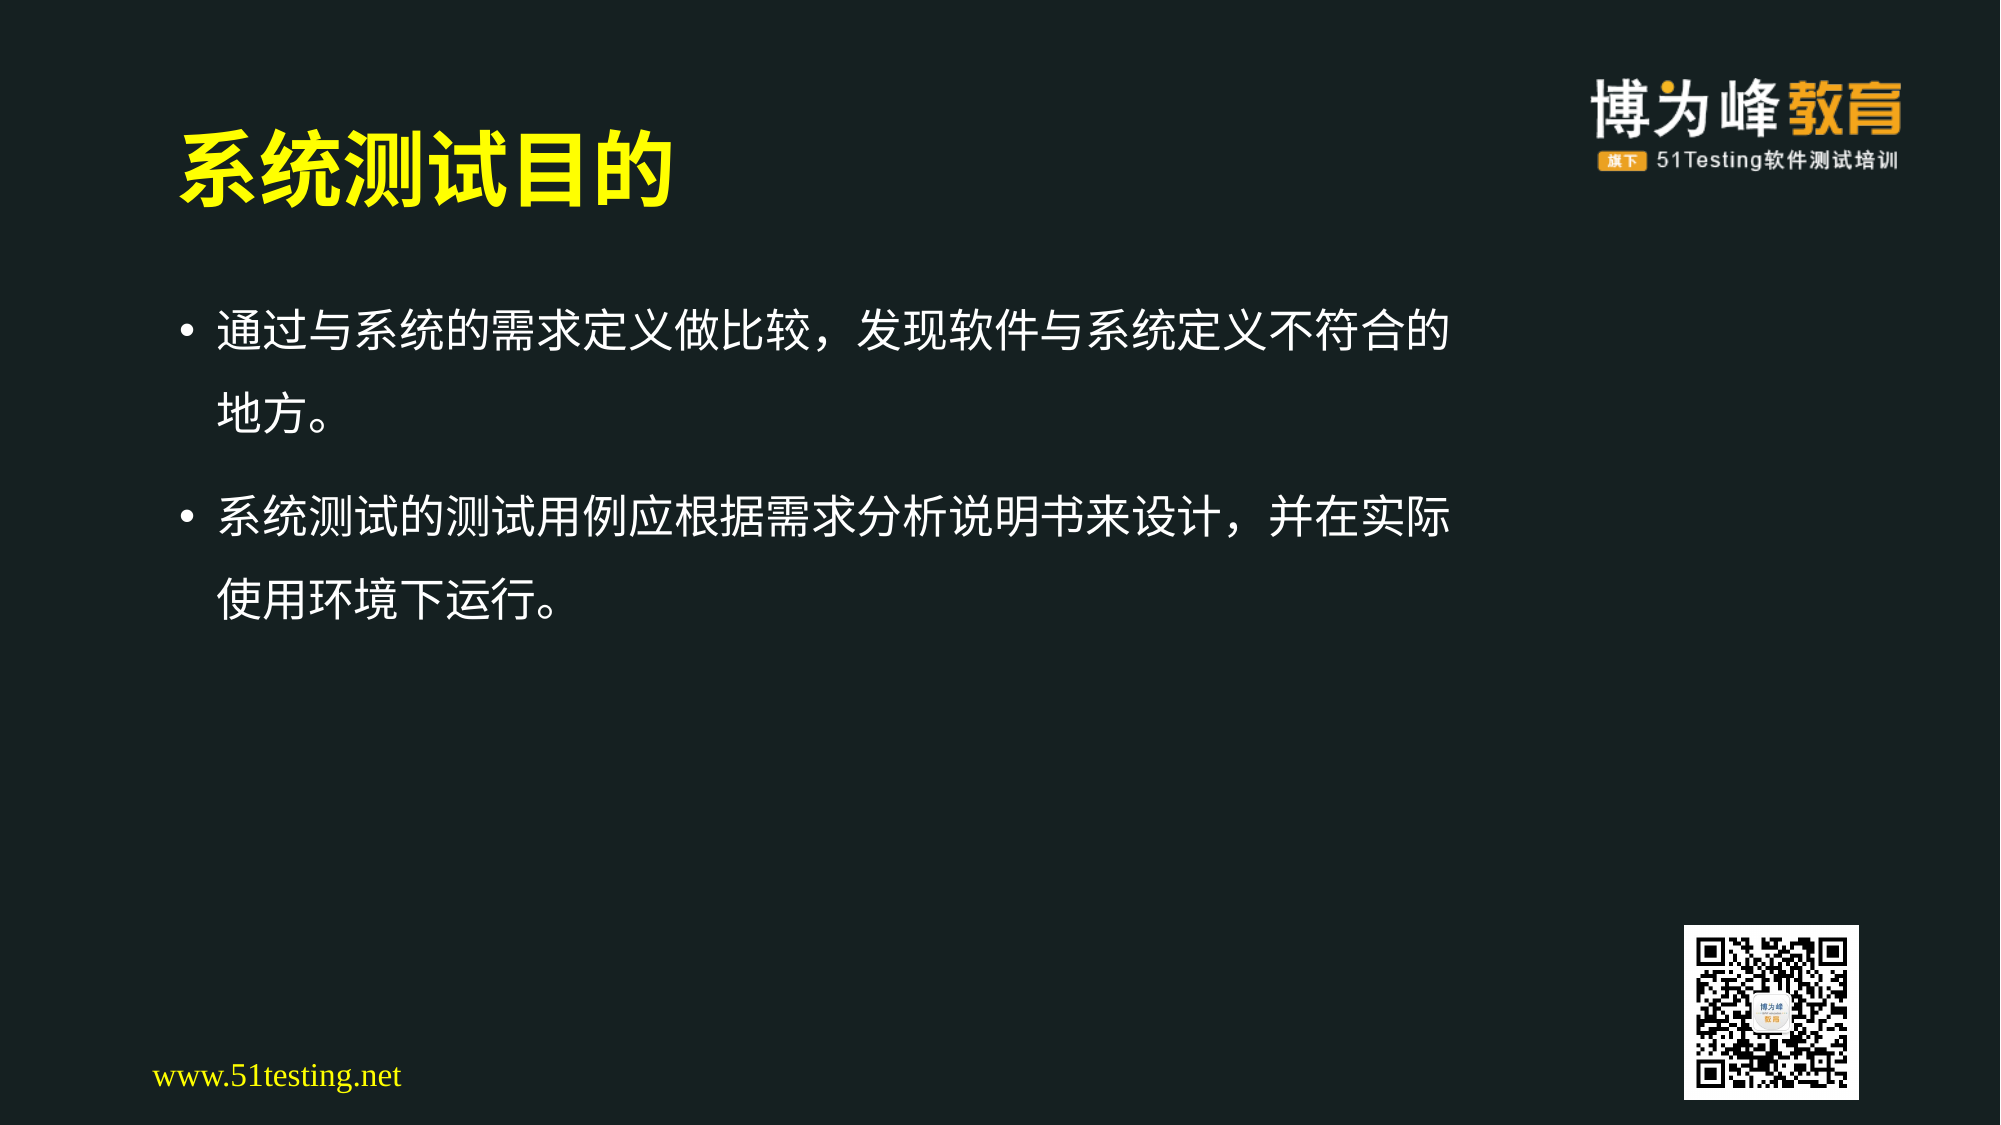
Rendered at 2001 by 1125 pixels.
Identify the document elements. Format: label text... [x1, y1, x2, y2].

slide_number www.51testing.net [137, 1042, 588, 1103]
list 通过与系统的需求定义做比较，发现软件与系统定义不符合的地方。 系统测试的测试用例应根据需求分析说明书来设计，并在实际使用环境下运行。 [164, 267, 1508, 468]
picture [1684, 925, 1859, 1100]
picture [1590, 78, 1906, 175]
title 系统测试目的 [161, 121, 1662, 232]
